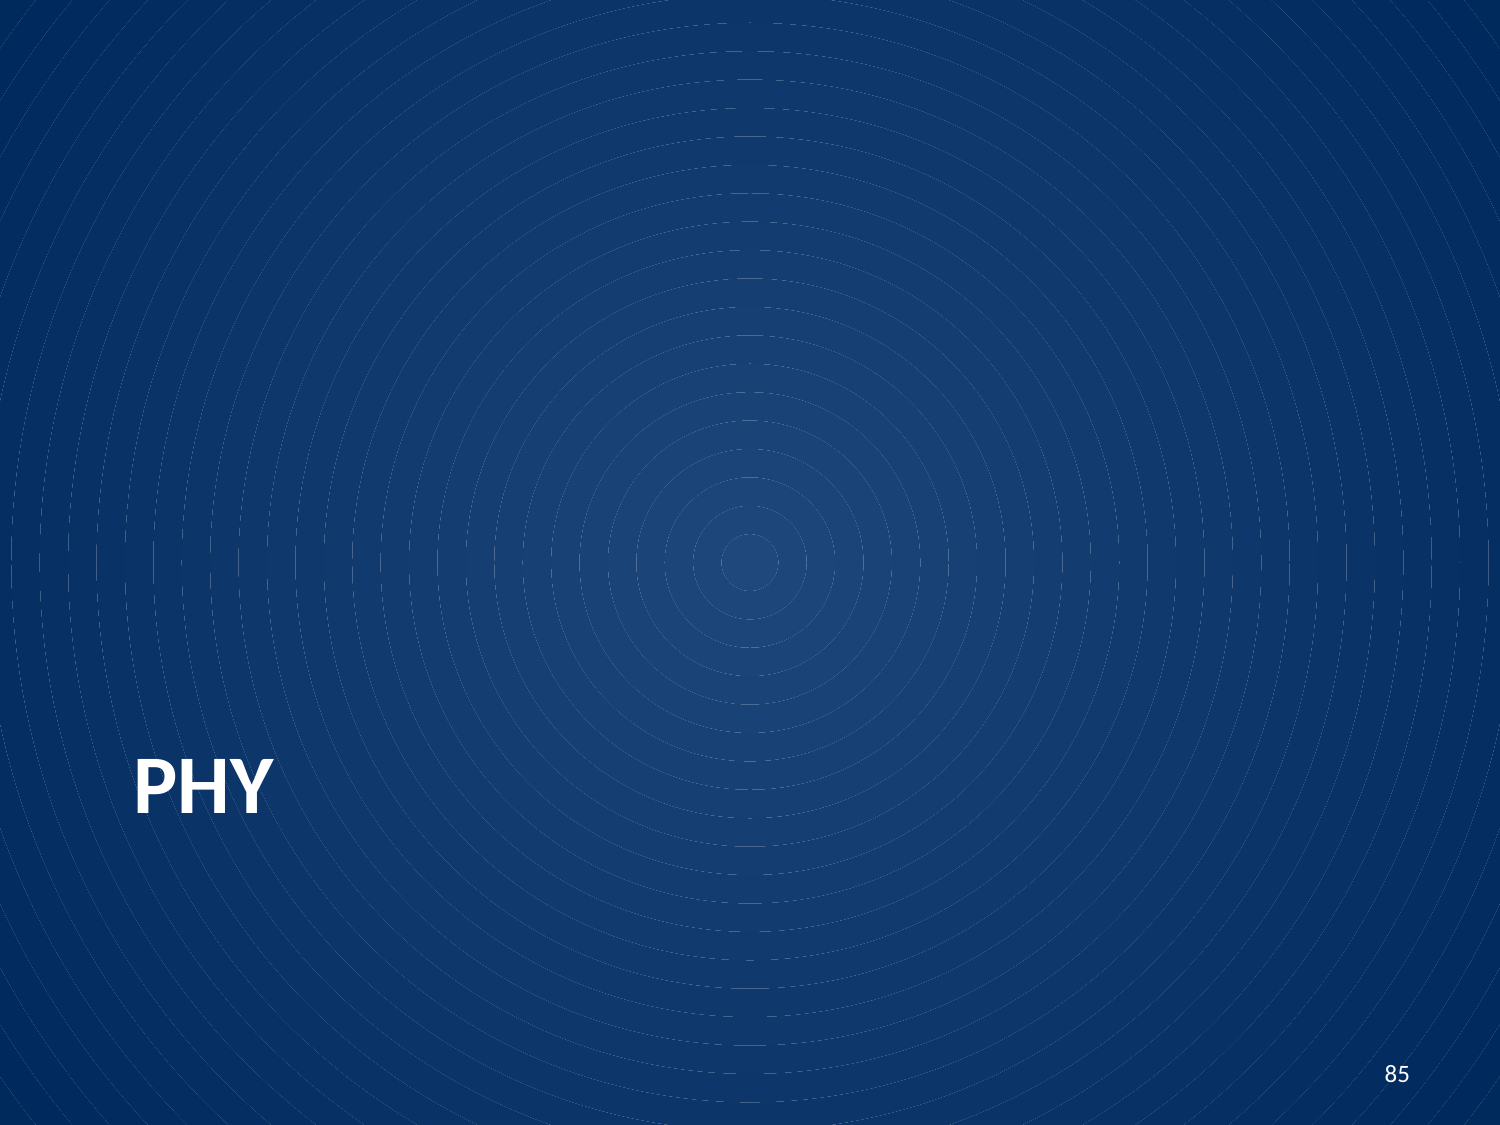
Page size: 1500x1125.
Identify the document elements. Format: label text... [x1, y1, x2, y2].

slide_number 85 [1074, 1042, 1425, 1103]
title PHY [118, 722, 1394, 947]
